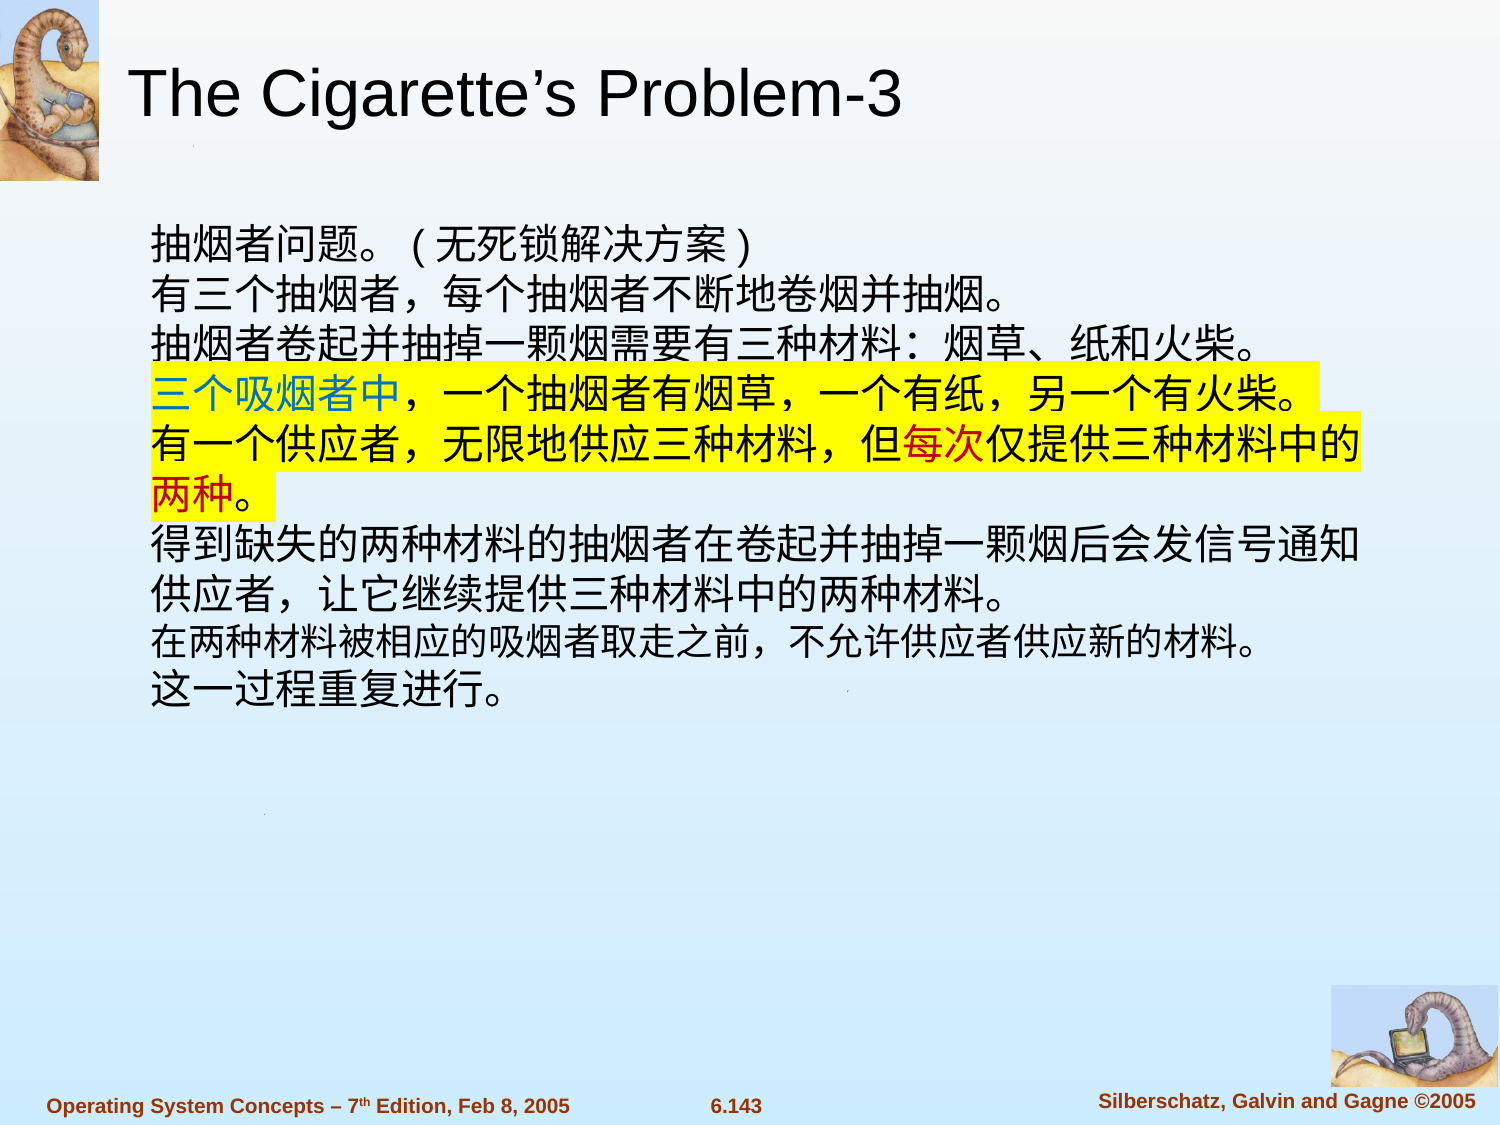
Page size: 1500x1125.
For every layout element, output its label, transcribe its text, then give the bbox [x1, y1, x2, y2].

picture [0, 0, 99, 181]
title The Cigarette’s Problem-3 [112, 37, 1438, 138]
picture [1331, 985, 1498, 1087]
list 抽烟者问题。(无死锁解决方案) 有三个抽烟者，每个抽烟者不断地卷烟并抽烟。 抽烟者卷起并抽掉一颗烟需要有三种材料：烟草、纸和火柴。 三个吸烟者中，一个抽烟者有烟草，一个有纸，另一个有火柴。 有一个供应者，无限地供应三种材料，但每次仅提供三种材料中的两种。 得到缺失的两种材料的抽烟者在卷起并抽掉一颗烟后会发信号通知供应者，让它继续提供三种材料中的两种材料。 在两种材料被相应的吸烟者取走之前，不允许供应者供应新的材料。 这一过程重复进行。 [135, 210, 1392, 946]
